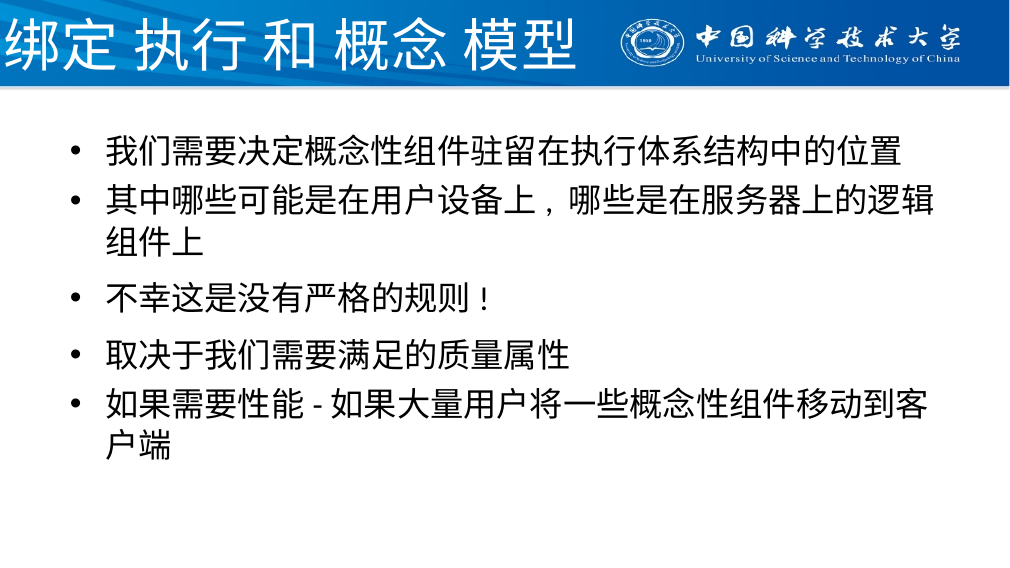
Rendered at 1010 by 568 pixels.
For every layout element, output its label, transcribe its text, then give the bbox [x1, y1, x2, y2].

title 绑定 执行 和 概念 模型 [0, 0, 1010, 91]
picture [0, 91, 1010, 568]
list 我们需要决定概念性组件驻留在执行体系结构中的位置 其中哪些可能是在用户设备上, 哪些是在服务器上的逻辑组件上 不幸这是没有严格的规则! 取决于我们需要满足的质量属性 如果需要性能-如果大量用户将一些概念性组件移动到客户端 [42, 71, 951, 465]
